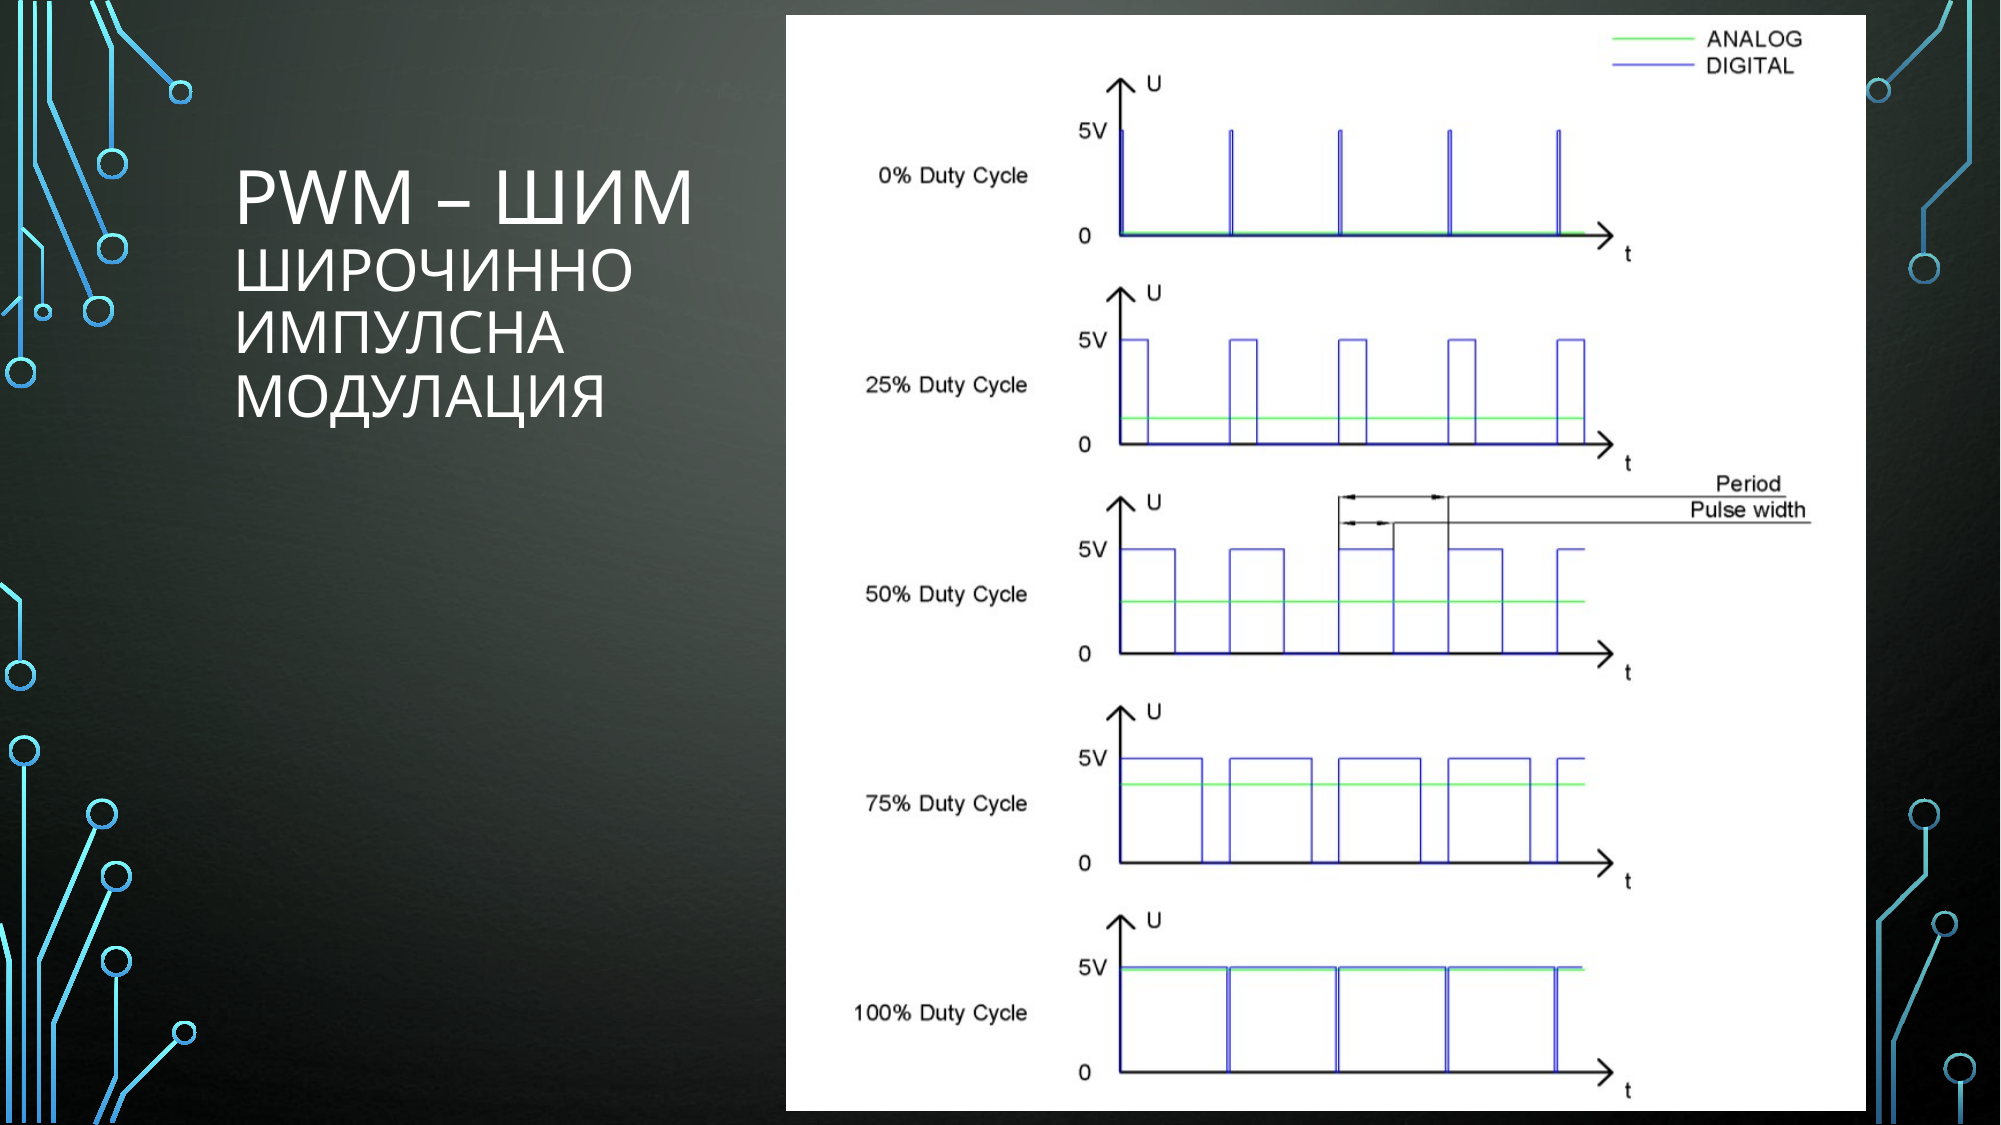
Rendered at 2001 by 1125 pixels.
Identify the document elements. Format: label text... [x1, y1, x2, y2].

title Pwm – ШИМ широчинно импулсна модулация [218, 153, 786, 438]
picture [786, 15, 1866, 1111]
